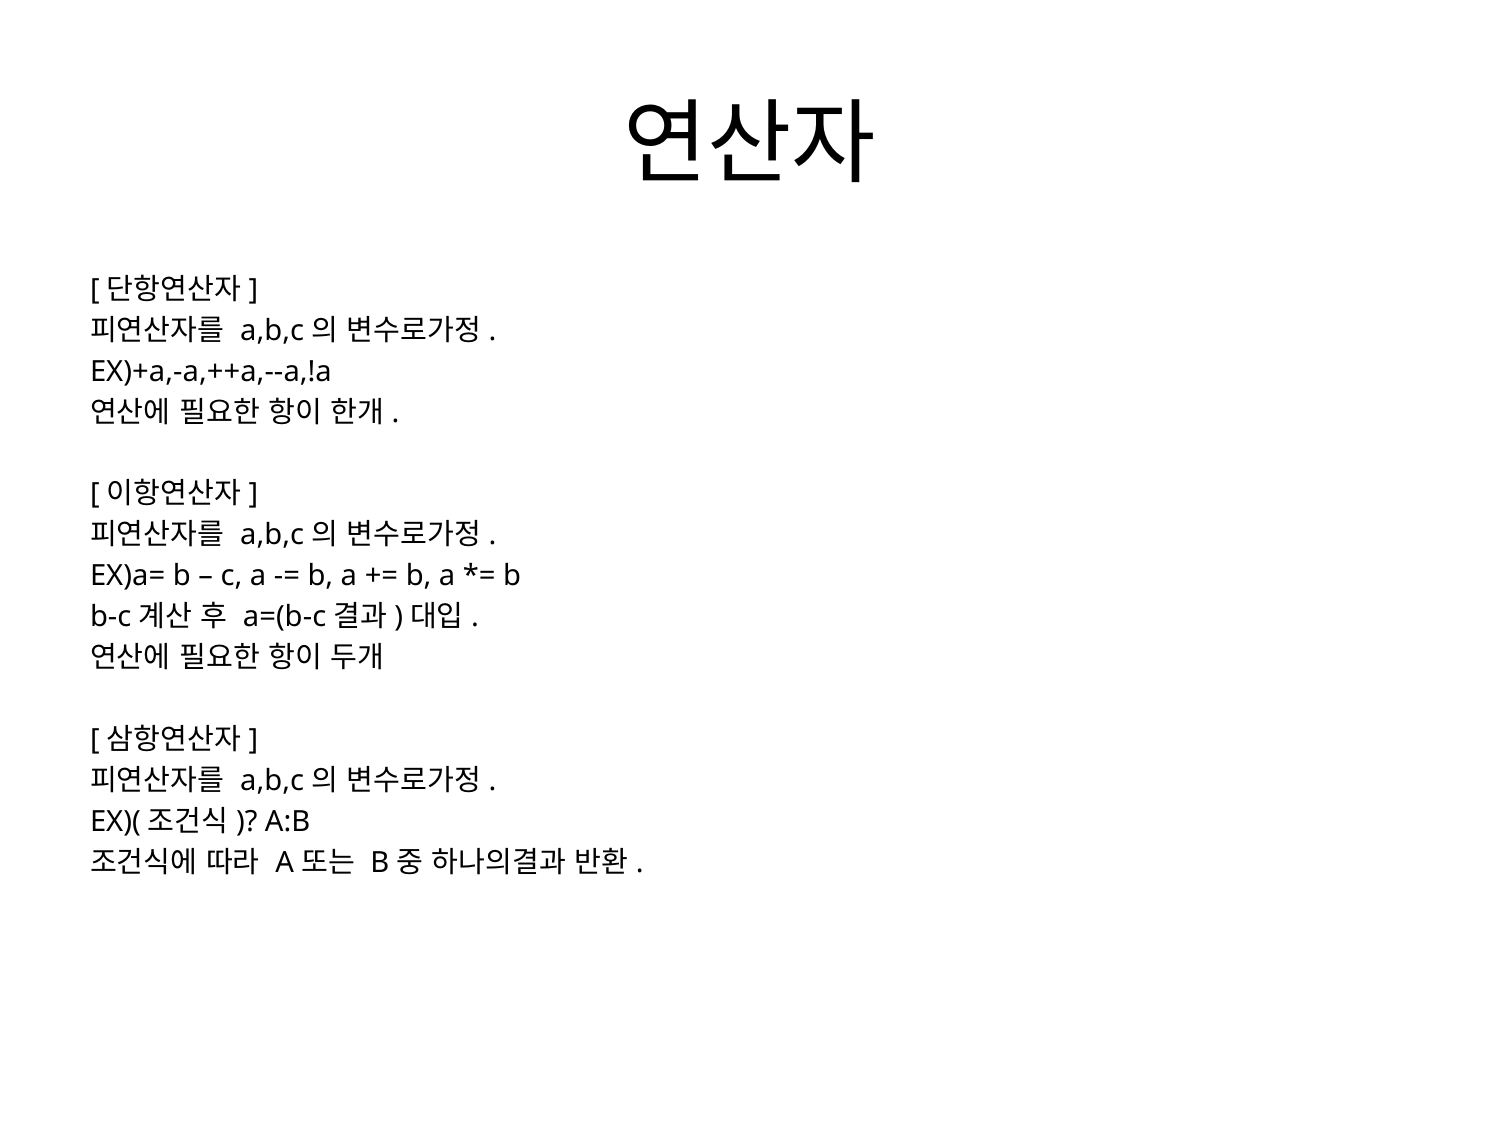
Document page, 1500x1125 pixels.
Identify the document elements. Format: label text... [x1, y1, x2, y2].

title 연산자 [75, 45, 1425, 233]
list [단항연산자] 피연산자를 a,b,c의 변수로가정. EX)+a,-a,++a,--a,!a 연산에 필요한 항이 한개. [이항연산자] 피연산자를 a,b,c의 변수로가정. EX)a= b – c, a -= b, a += b, a *= b b-c계산 후 a=(b-c결과)대입. 연산에 필요한 항이 두개 [삼항연산자] 피연산자를 a,b,c의 변수로가정. EX)(조건식)? A:B 조건식에 따라 A또는 B중 하나의결과 반환. [75, 262, 1425, 1005]
